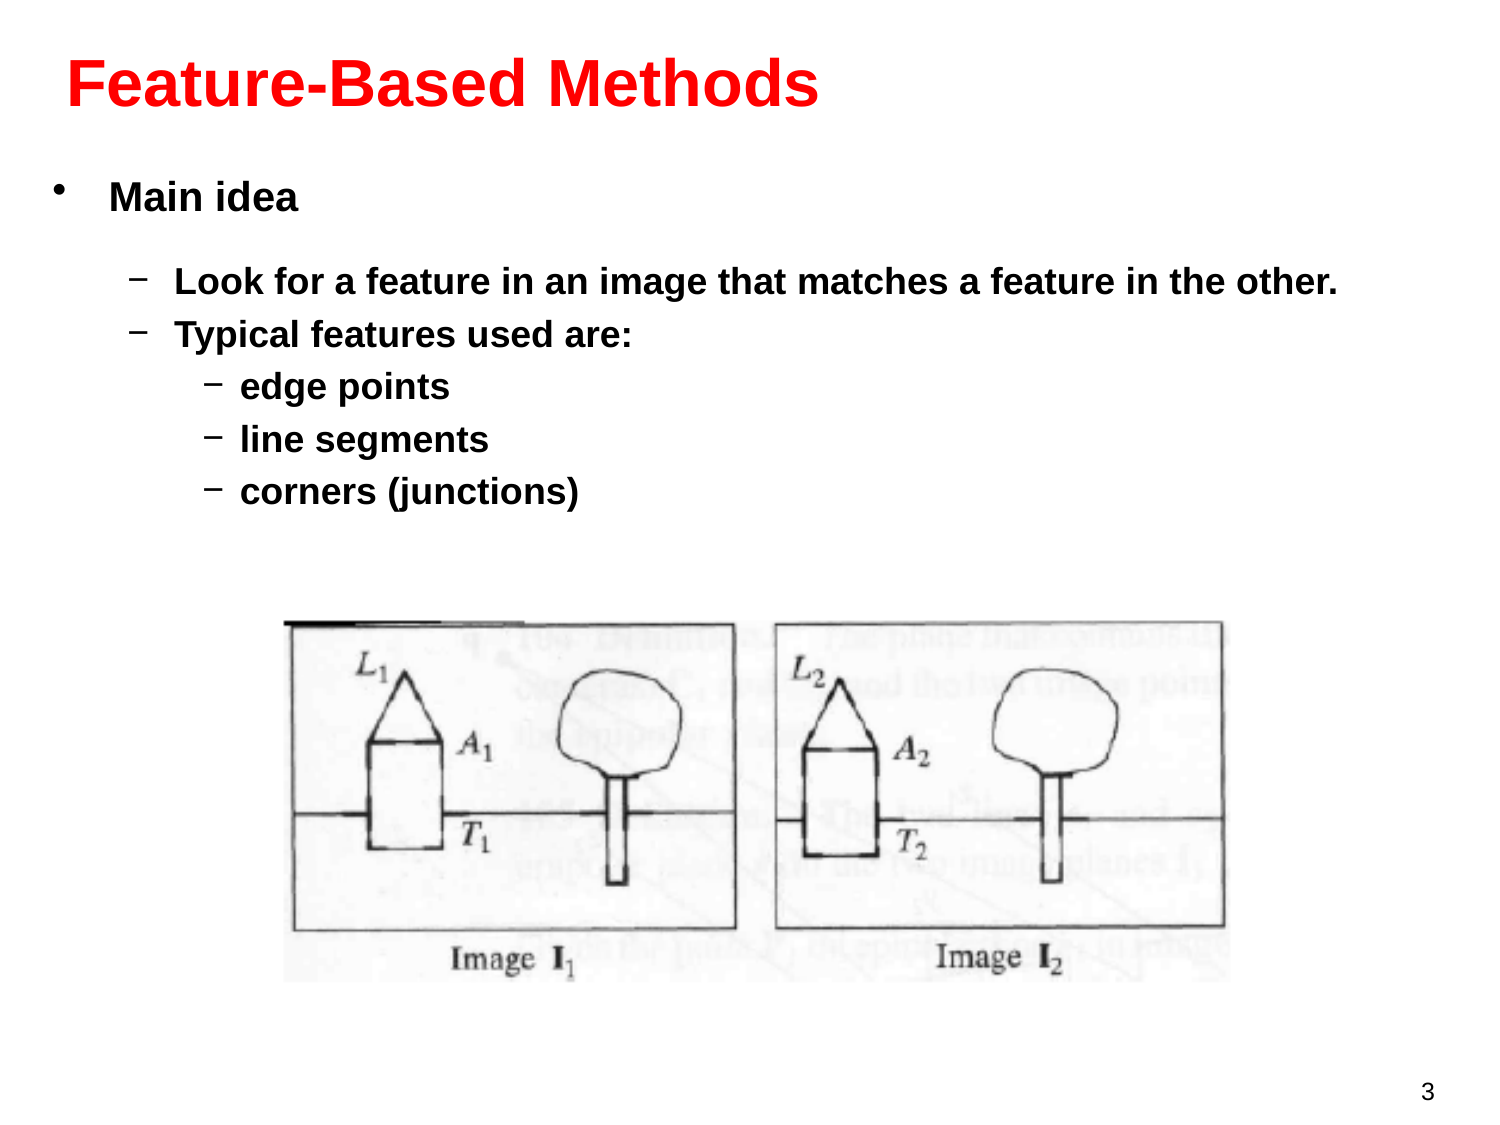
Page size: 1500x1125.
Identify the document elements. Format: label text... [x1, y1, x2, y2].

text_box Main idea [37, 162, 1450, 238]
text_box Look for a feature in an image that matches a feature in the other. Typical features used are: edge points line segments corners (junctions) [37, 249, 1450, 538]
title Feature-Based Methods [51, 32, 1449, 128]
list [274, 612, 1238, 985]
slide_number 3 [1175, 1037, 1450, 1113]
